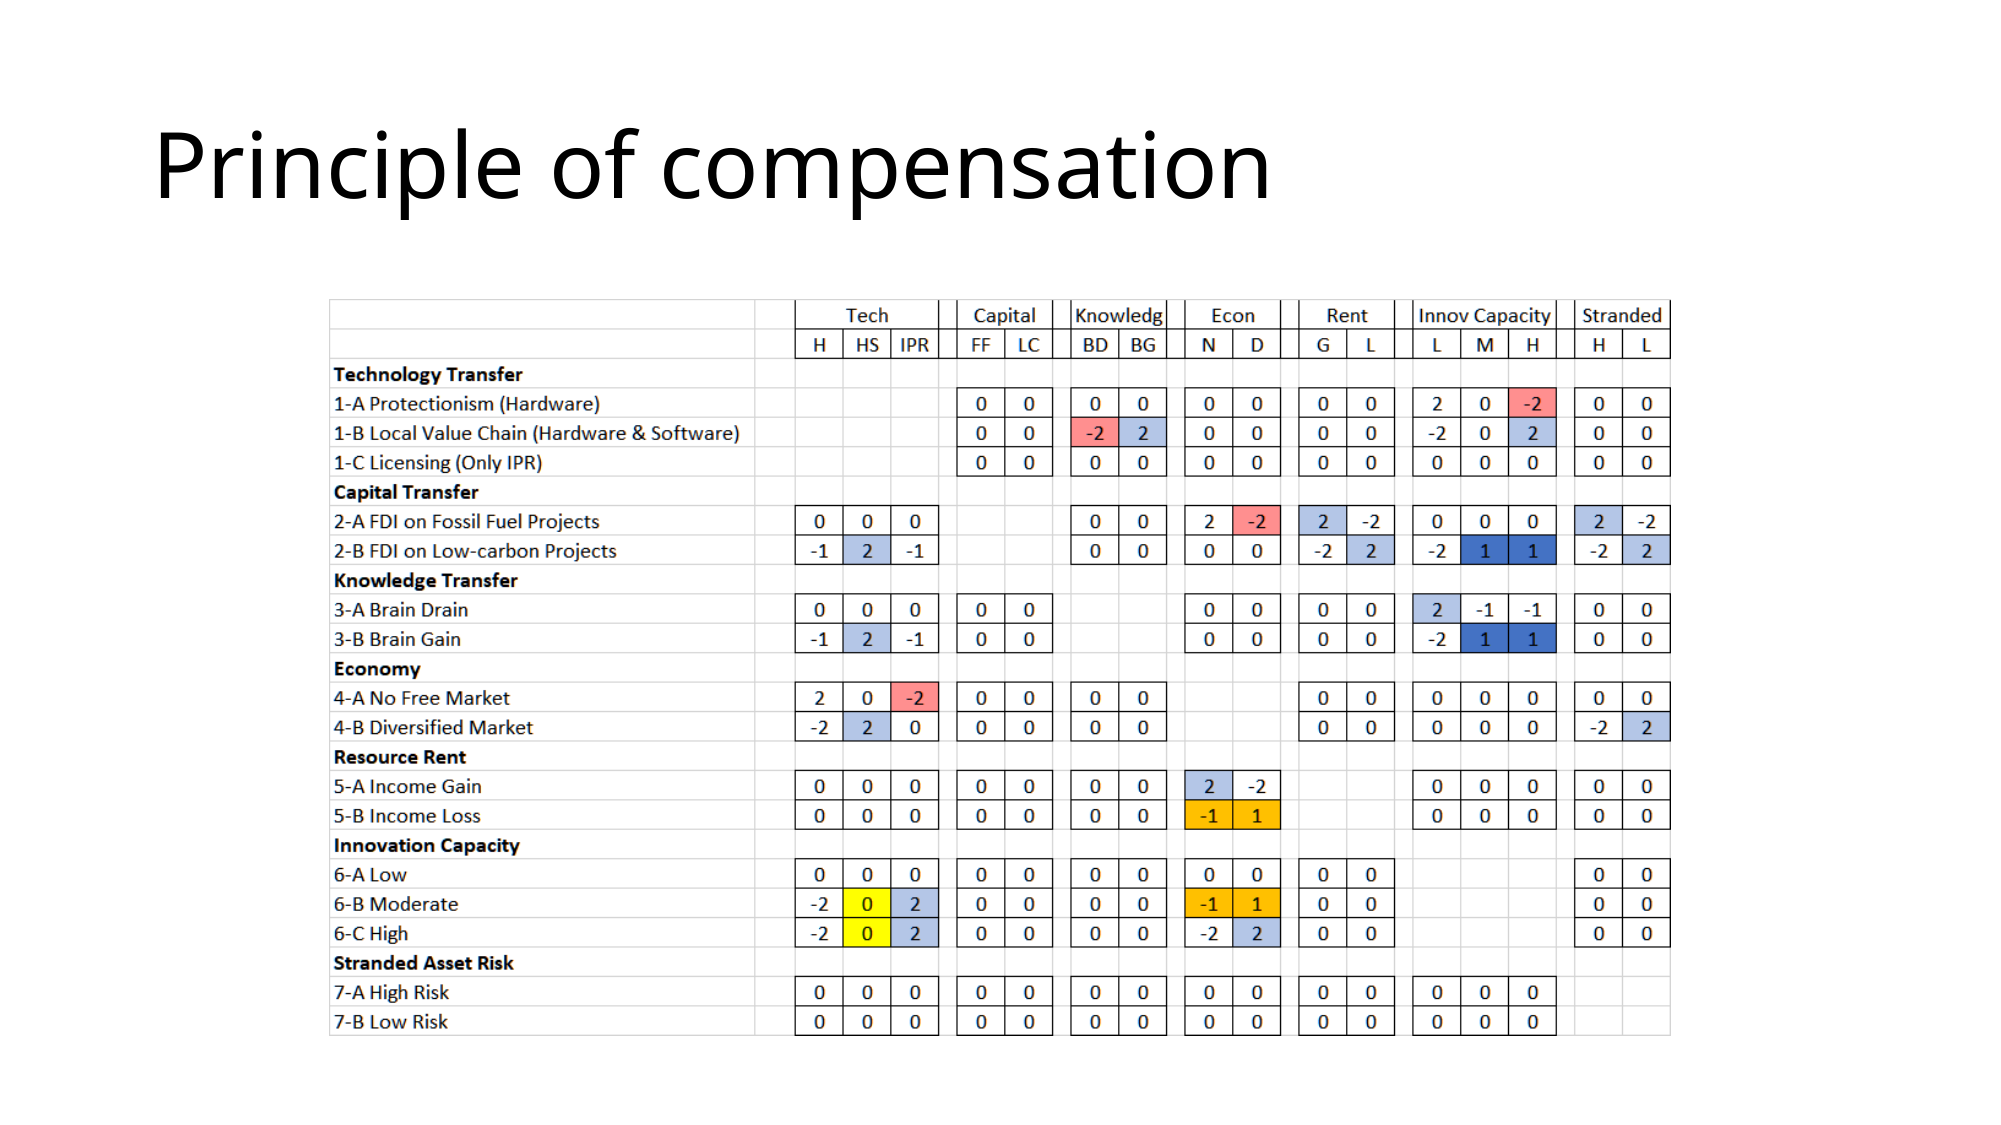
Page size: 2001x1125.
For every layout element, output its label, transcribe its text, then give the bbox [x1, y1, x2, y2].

picture [329, 299, 1671, 1036]
title Principle of compensation [137, 59, 1863, 278]
